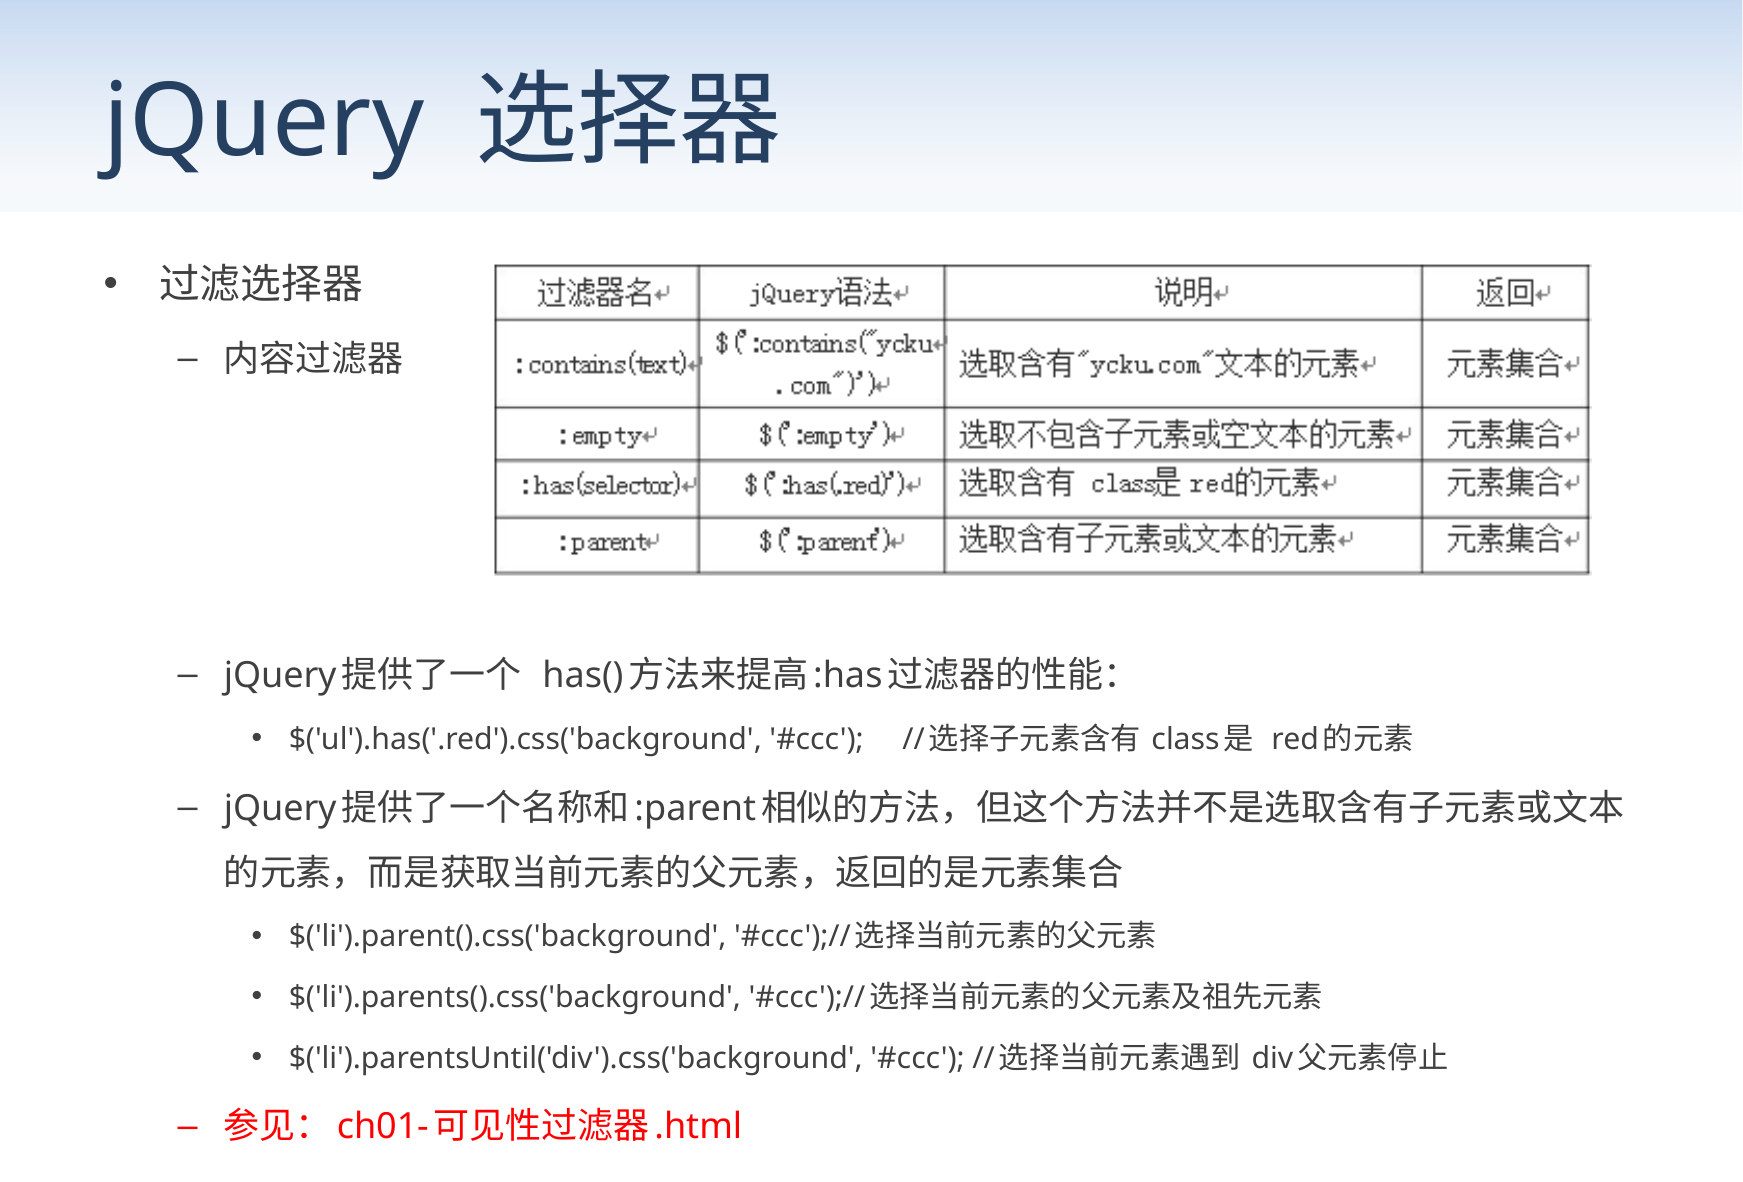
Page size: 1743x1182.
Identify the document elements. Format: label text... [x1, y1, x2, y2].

picture [492, 259, 1592, 578]
list 过滤选择器 内容过滤器 jQuery提供了一个 has()方法来提高:has过滤器的性能： $('ul').has('.red').css('background', '#ccc'); //选择子元素含有 class是 red的元素 jQuery提供了一个名称和:parent相似的方法，但这个方法并不是选取含有子元素或文本 的元素，而是获取当前元素的父元素，返回的是元素集合 $('li').parent().css('background', '#ccc');//选择当前元素的父元素 $('li').parents().css('background', '#ccc');//选择当前元素的父元素及祖先元素 $('li').parentsUntil('div').css('background', '#ccc'); //选择当前元素遇到 div父元素停止 参见：ch01-可见性过滤器.html [87, 224, 1656, 1182]
title jQuery 选择器 [87, 15, 1656, 213]
